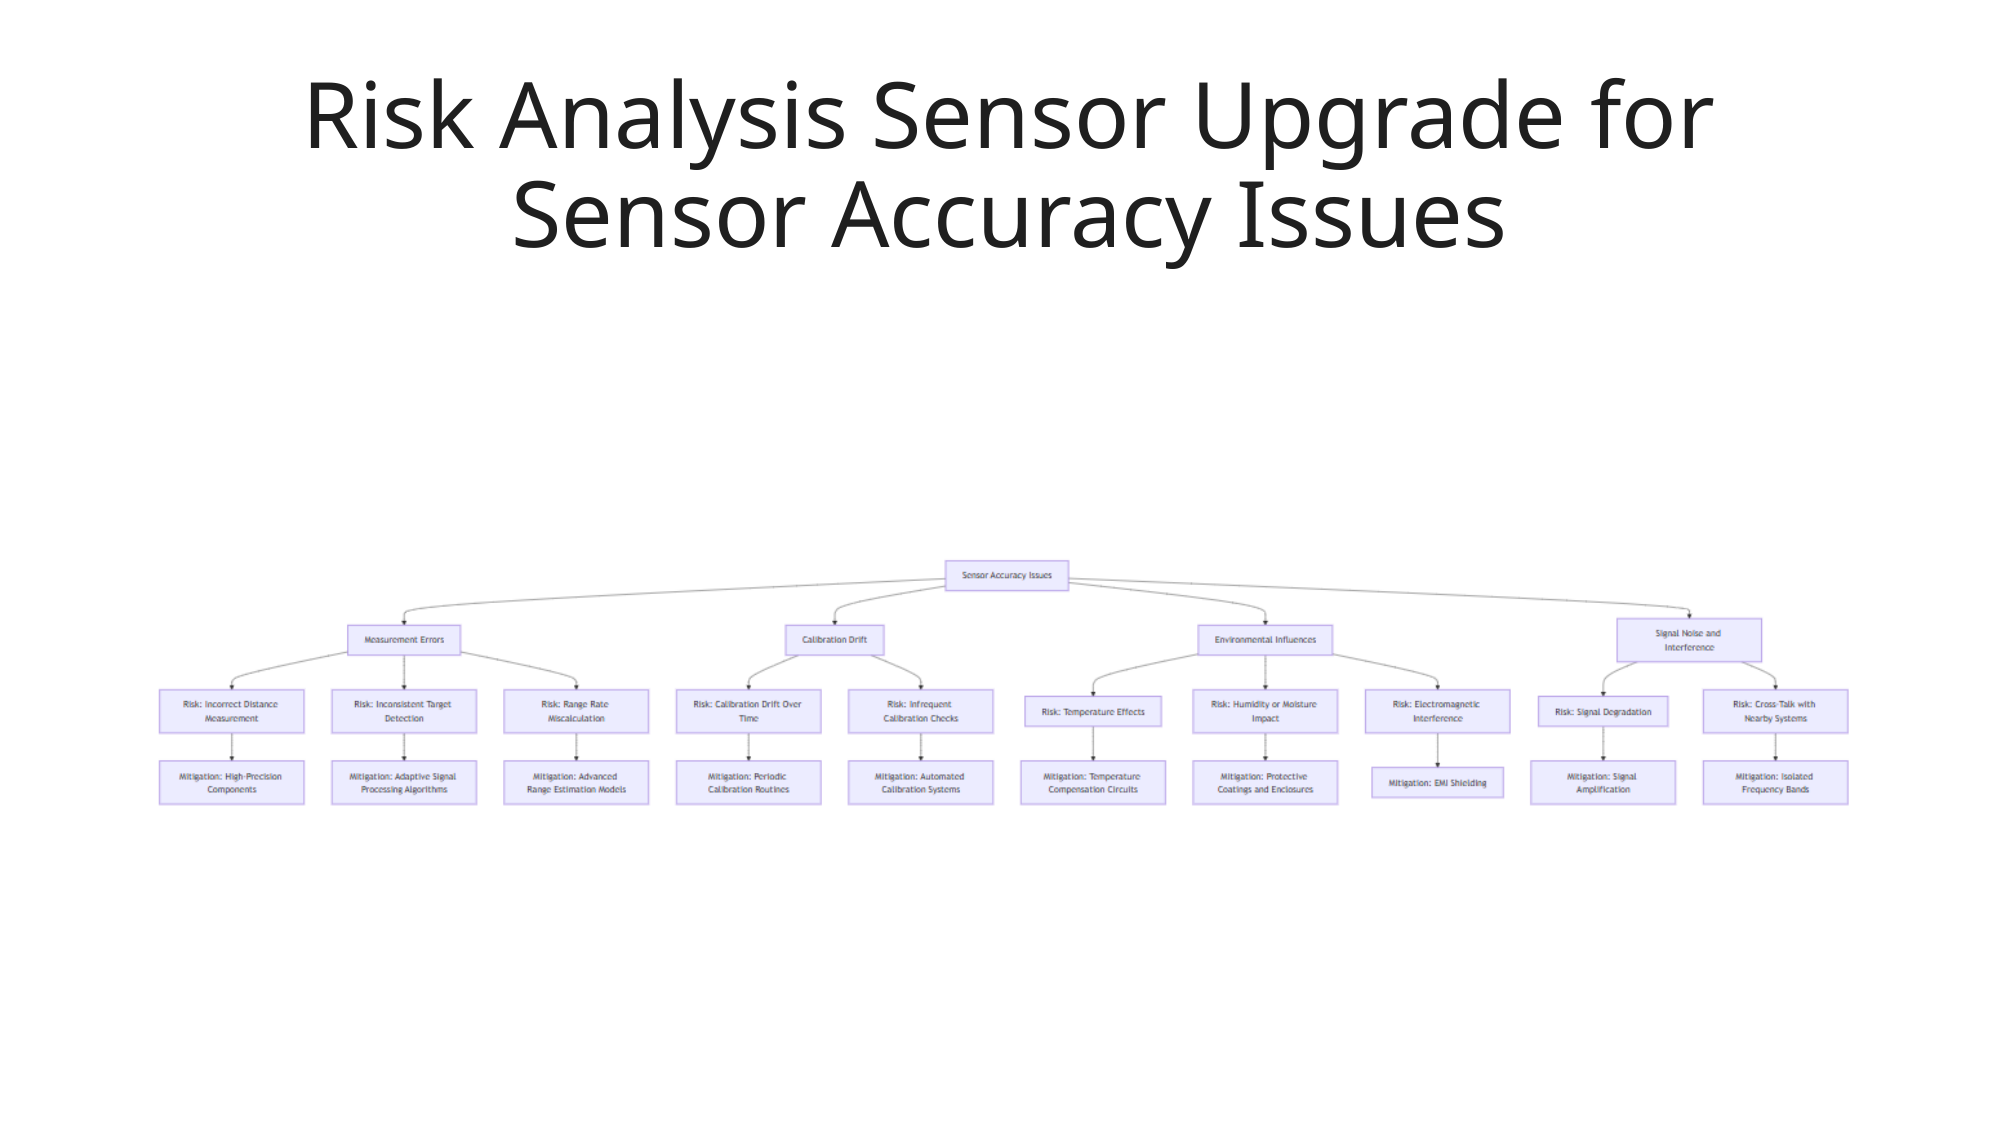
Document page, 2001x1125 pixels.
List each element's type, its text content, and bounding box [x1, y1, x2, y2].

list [137, 470, 1863, 843]
title Risk Analysis Sensor Upgrade for Sensor Accuracy Issues [137, 59, 1883, 278]
